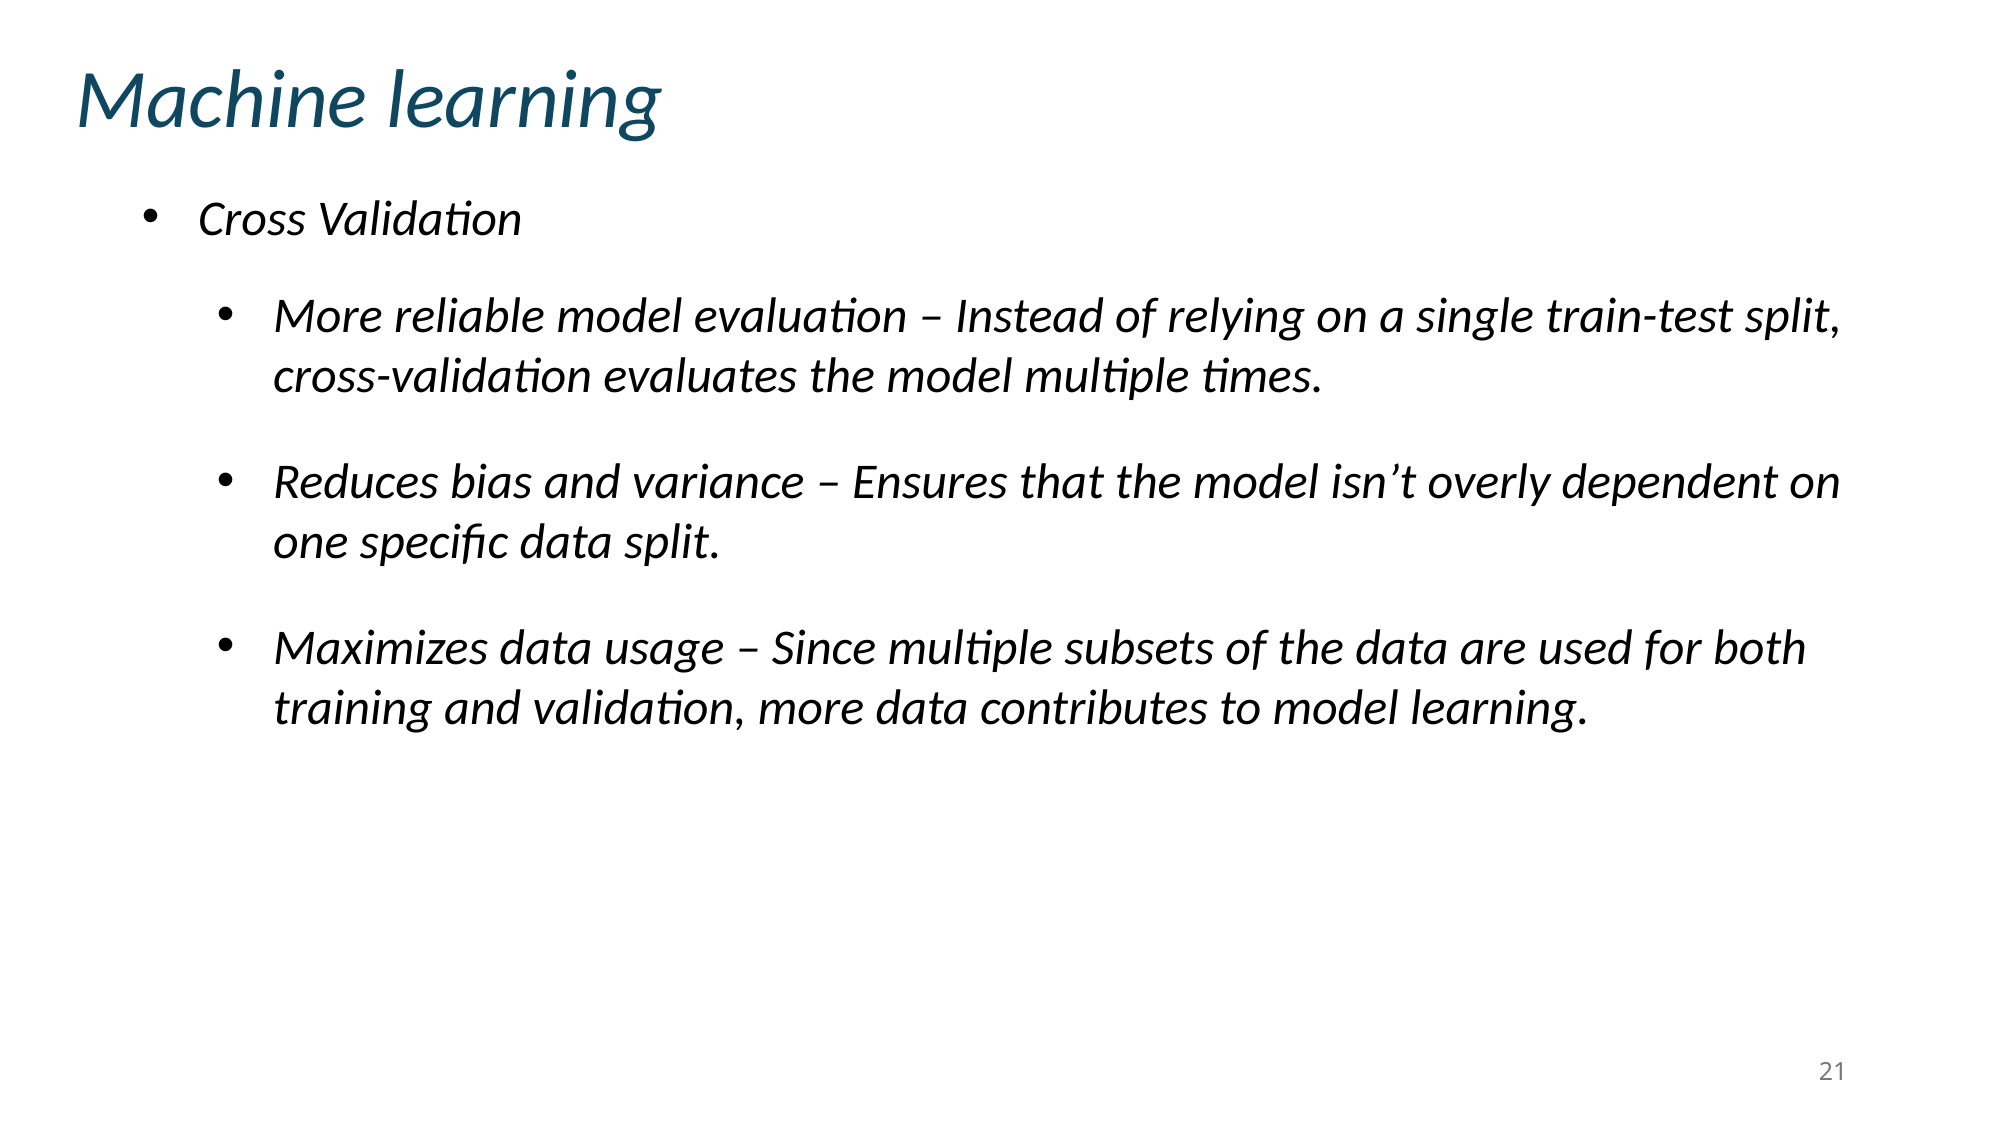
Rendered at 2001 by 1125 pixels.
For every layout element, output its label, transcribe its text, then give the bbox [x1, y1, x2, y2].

text_box Cross Validation More reliable model evaluation – Instead of relying on a single train-test split, cross-validation evaluates the model multiple times. Reduces bias and variance – Ensures that the model isn’t overly dependent on one specific data split. Maximizes data usage – Since multiple subsets of the data are used for both training and validation, more data contributes to model learning. [52, 148, 1879, 742]
slide_number 21 [1412, 1042, 1863, 1103]
text_box Machine learning [0, 1, 1086, 152]
